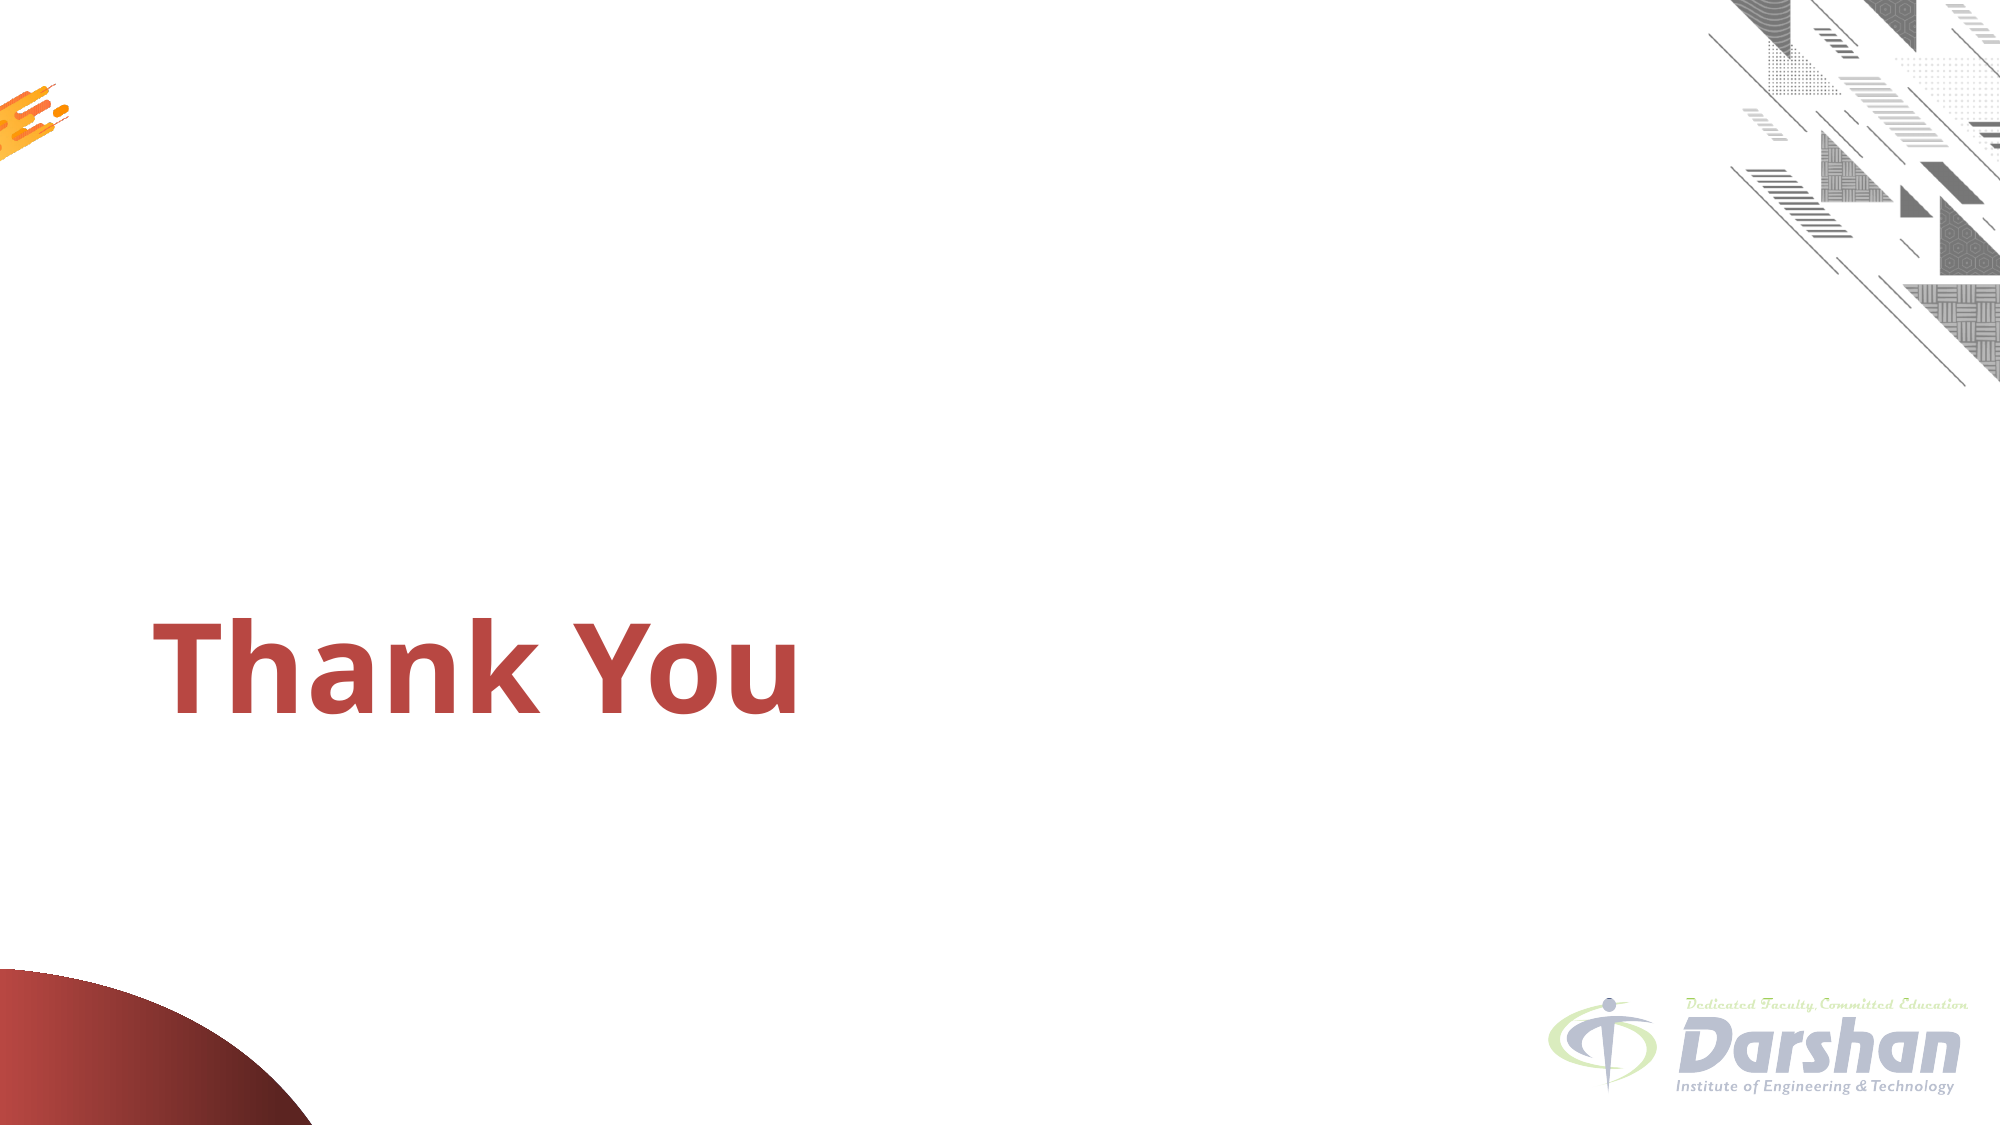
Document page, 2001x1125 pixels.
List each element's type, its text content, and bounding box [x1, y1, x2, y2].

picture [0, 65, 90, 193]
title Thank You [136, 280, 1862, 749]
